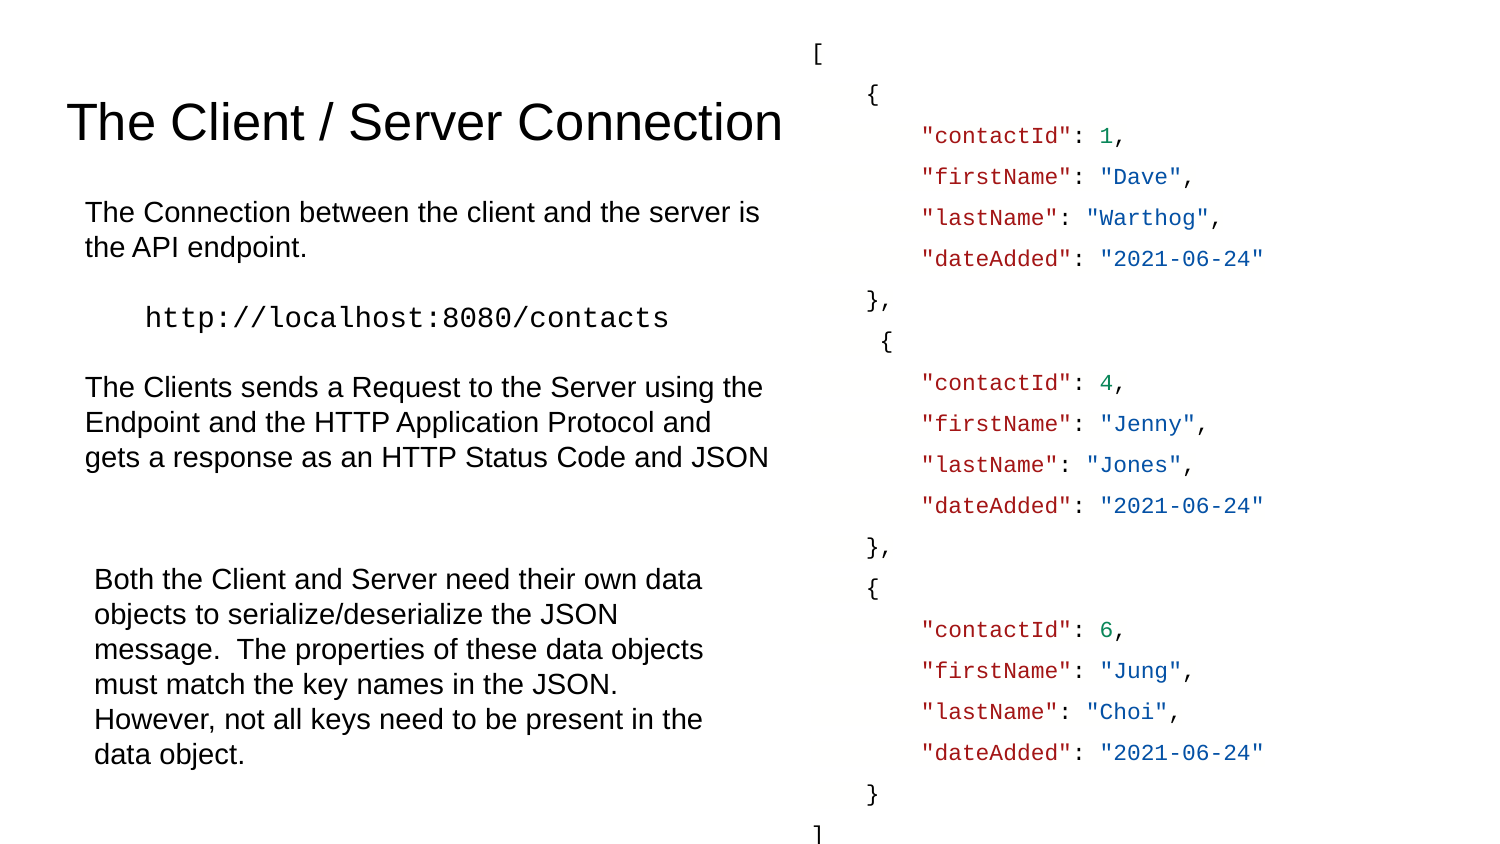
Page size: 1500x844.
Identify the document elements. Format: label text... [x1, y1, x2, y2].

text_box The Connection between the client and the server is the API endpoint. http://localhost:8080/contacts The Clients sends a Request to the Server using the Endpoint and the HTTP Application Protocol and gets a response as an HTTP Status Code and JSON [69, 178, 787, 489]
text_box [ { "contactId": 1, "firstName": "Dave", "lastName": "Warthog", "dateAdded": "2021-06-24" }, { "contactId": 4, "firstName": "Jenny", "lastName": "Jones", "dateAdded": "2021-06-24" }, { "contactId": 6, "firstName": "Jung", "lastName": "Choi", "dateAdded": "2021-06-24" } ] [795, 9, 1452, 844]
title The Client / Server Connection [51, 72, 795, 167]
text_box [158, 372, 1220, 496]
text_box Both the Client and Server need their own data objects to serialize/deserialize the JSON message. The properties of these data objects must match the key names in the JSON. However, not all keys need to be present in the data object. [79, 545, 735, 785]
